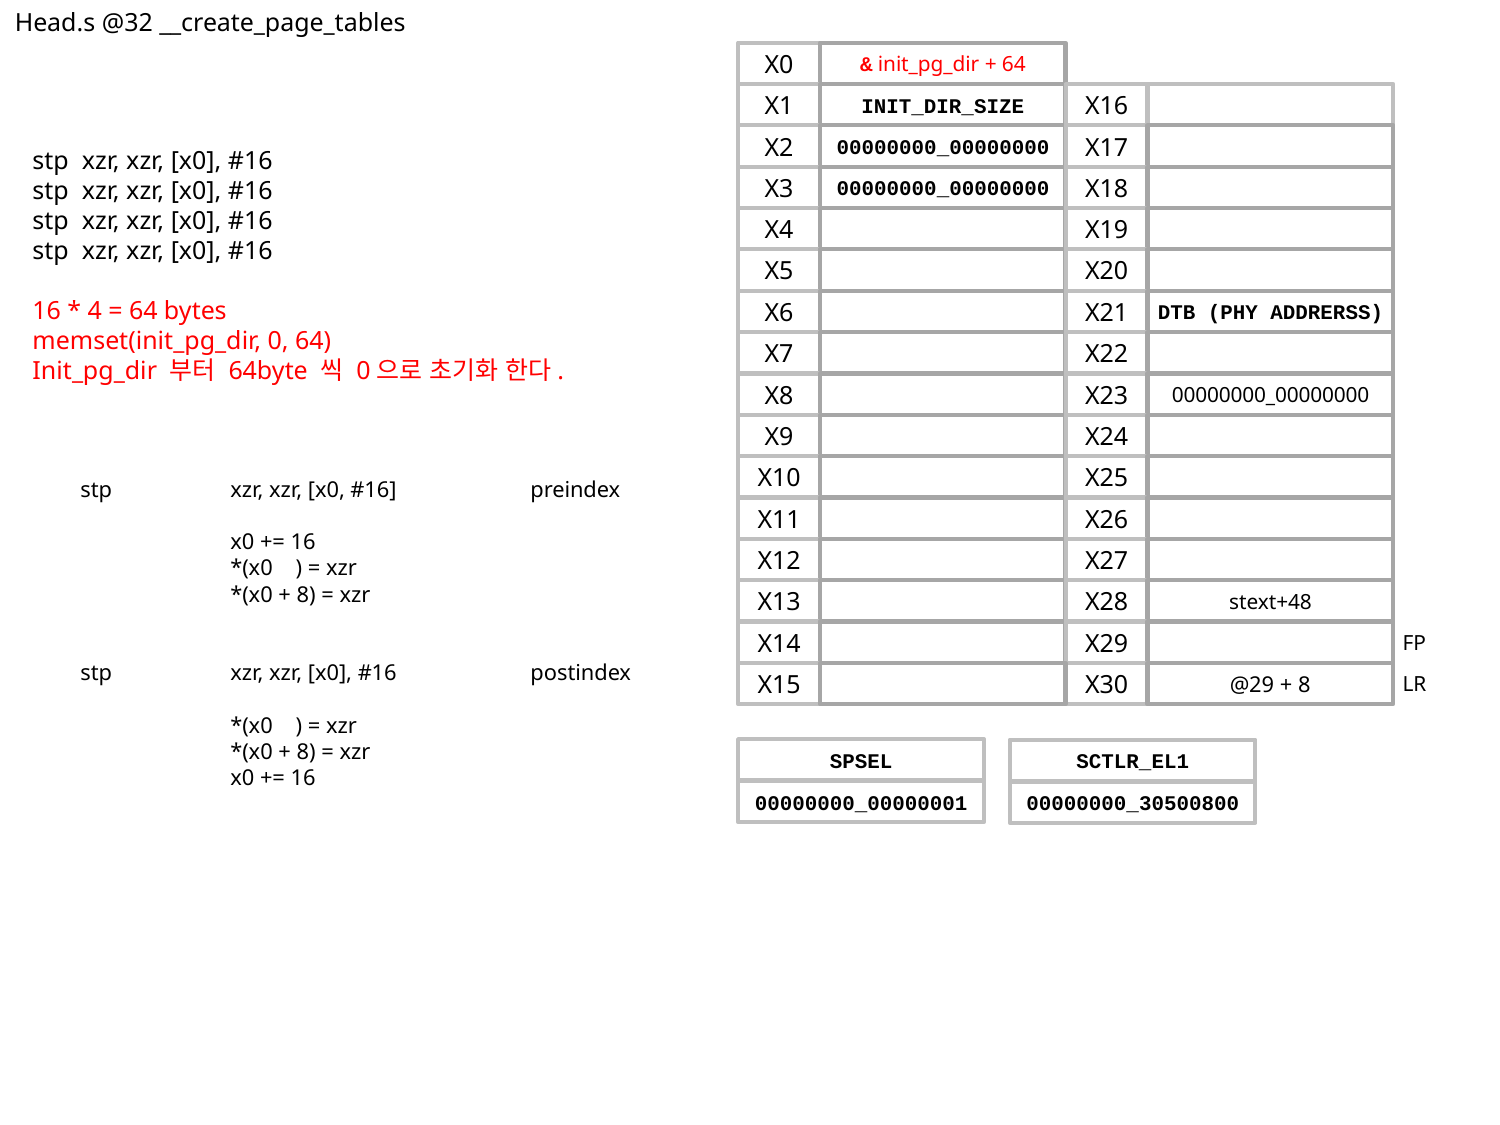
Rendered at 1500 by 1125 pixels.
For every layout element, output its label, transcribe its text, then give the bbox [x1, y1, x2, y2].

text_box Head.s @32 __create_page_tables [0, 0, 620, 45]
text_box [1009, 739, 1256, 824]
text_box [737, 738, 985, 823]
text_box stp xzr, xzr, [x0], #16 stp xzr, xzr, [x0], #16 stp xzr, xzr, [x0], #16 stp xzr, xzr, [x0], #16 16 * 4 = 64 bytes memset(init_pg_dir, 0, 64) Init_pg_dir 부터 64byte 씩 0으로 초기화 한다. [17, 137, 703, 602]
text_box stp xzr, xzr, [x0, #16] preindex x0 += 16 *(x0 ) = xzr *(x0 + 8) = xzr stp xzr, xzr, [x0], #16 postindex *(x0 ) = xzr *(x0 + 8) = xzr x0 += 16 [65, 467, 647, 824]
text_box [737, 42, 1470, 705]
